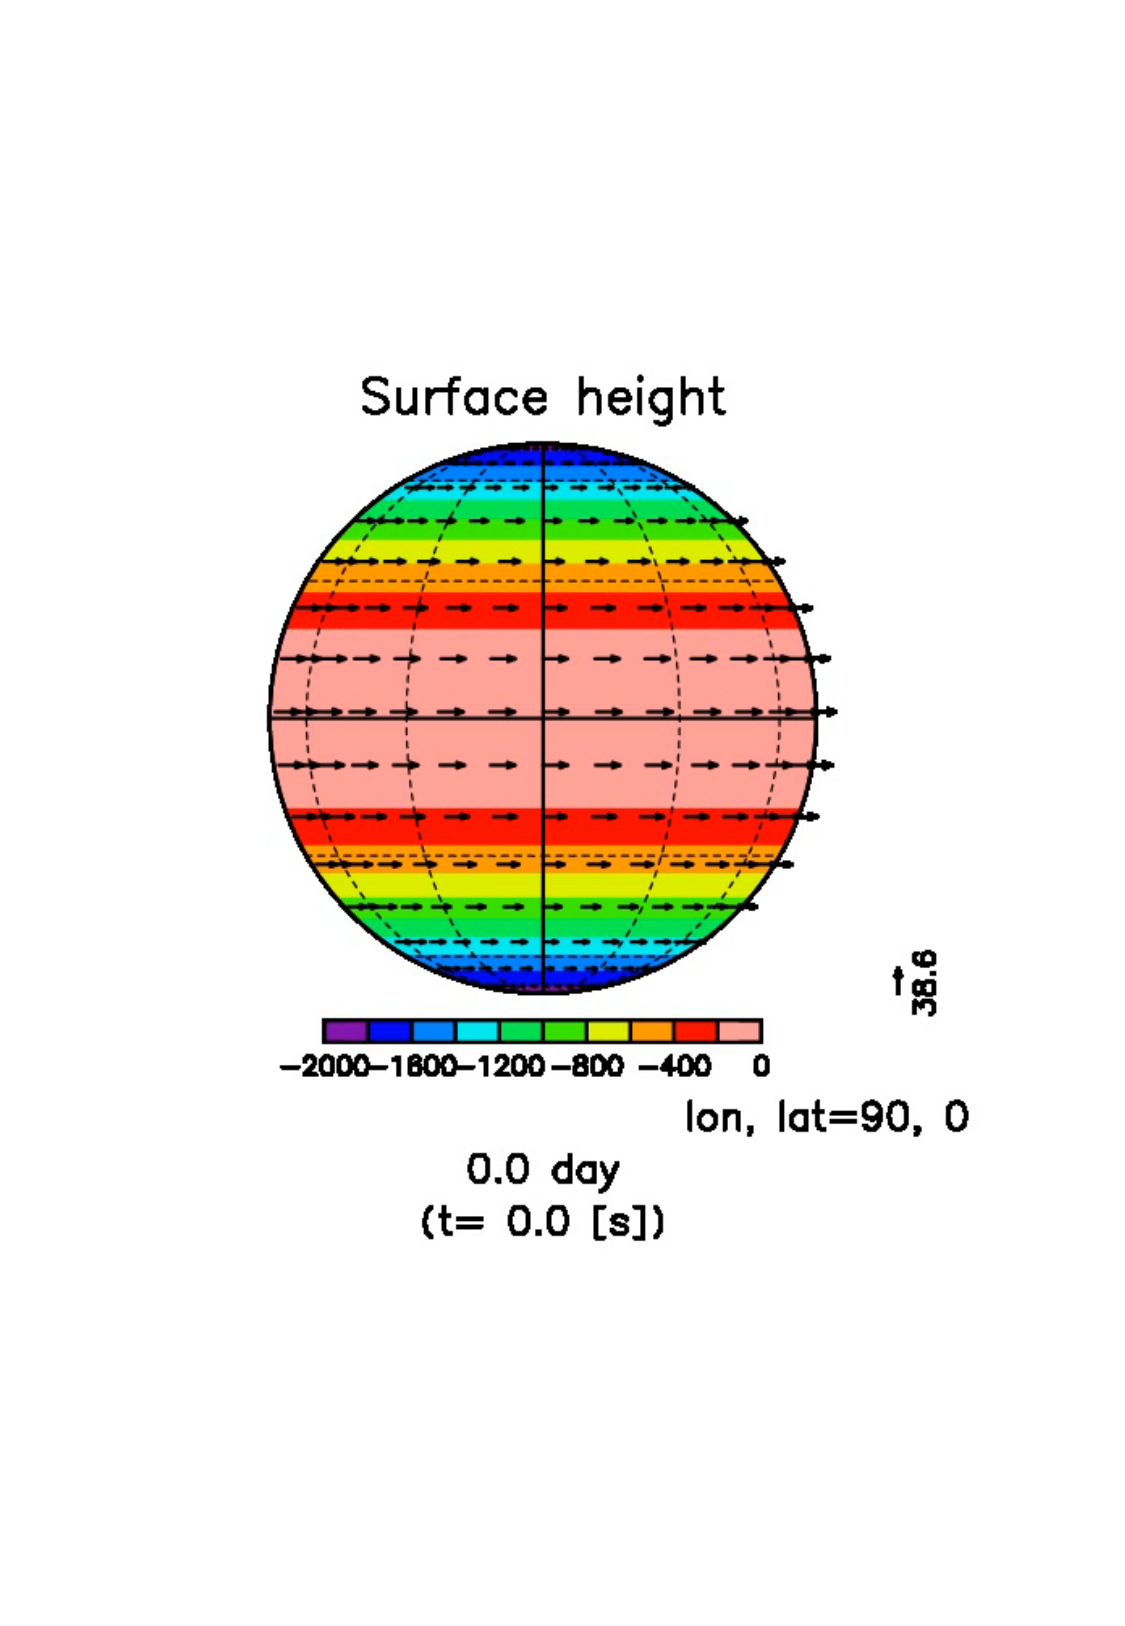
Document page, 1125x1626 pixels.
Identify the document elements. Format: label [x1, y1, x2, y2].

text_box [166, 169, 1020, 1377]
